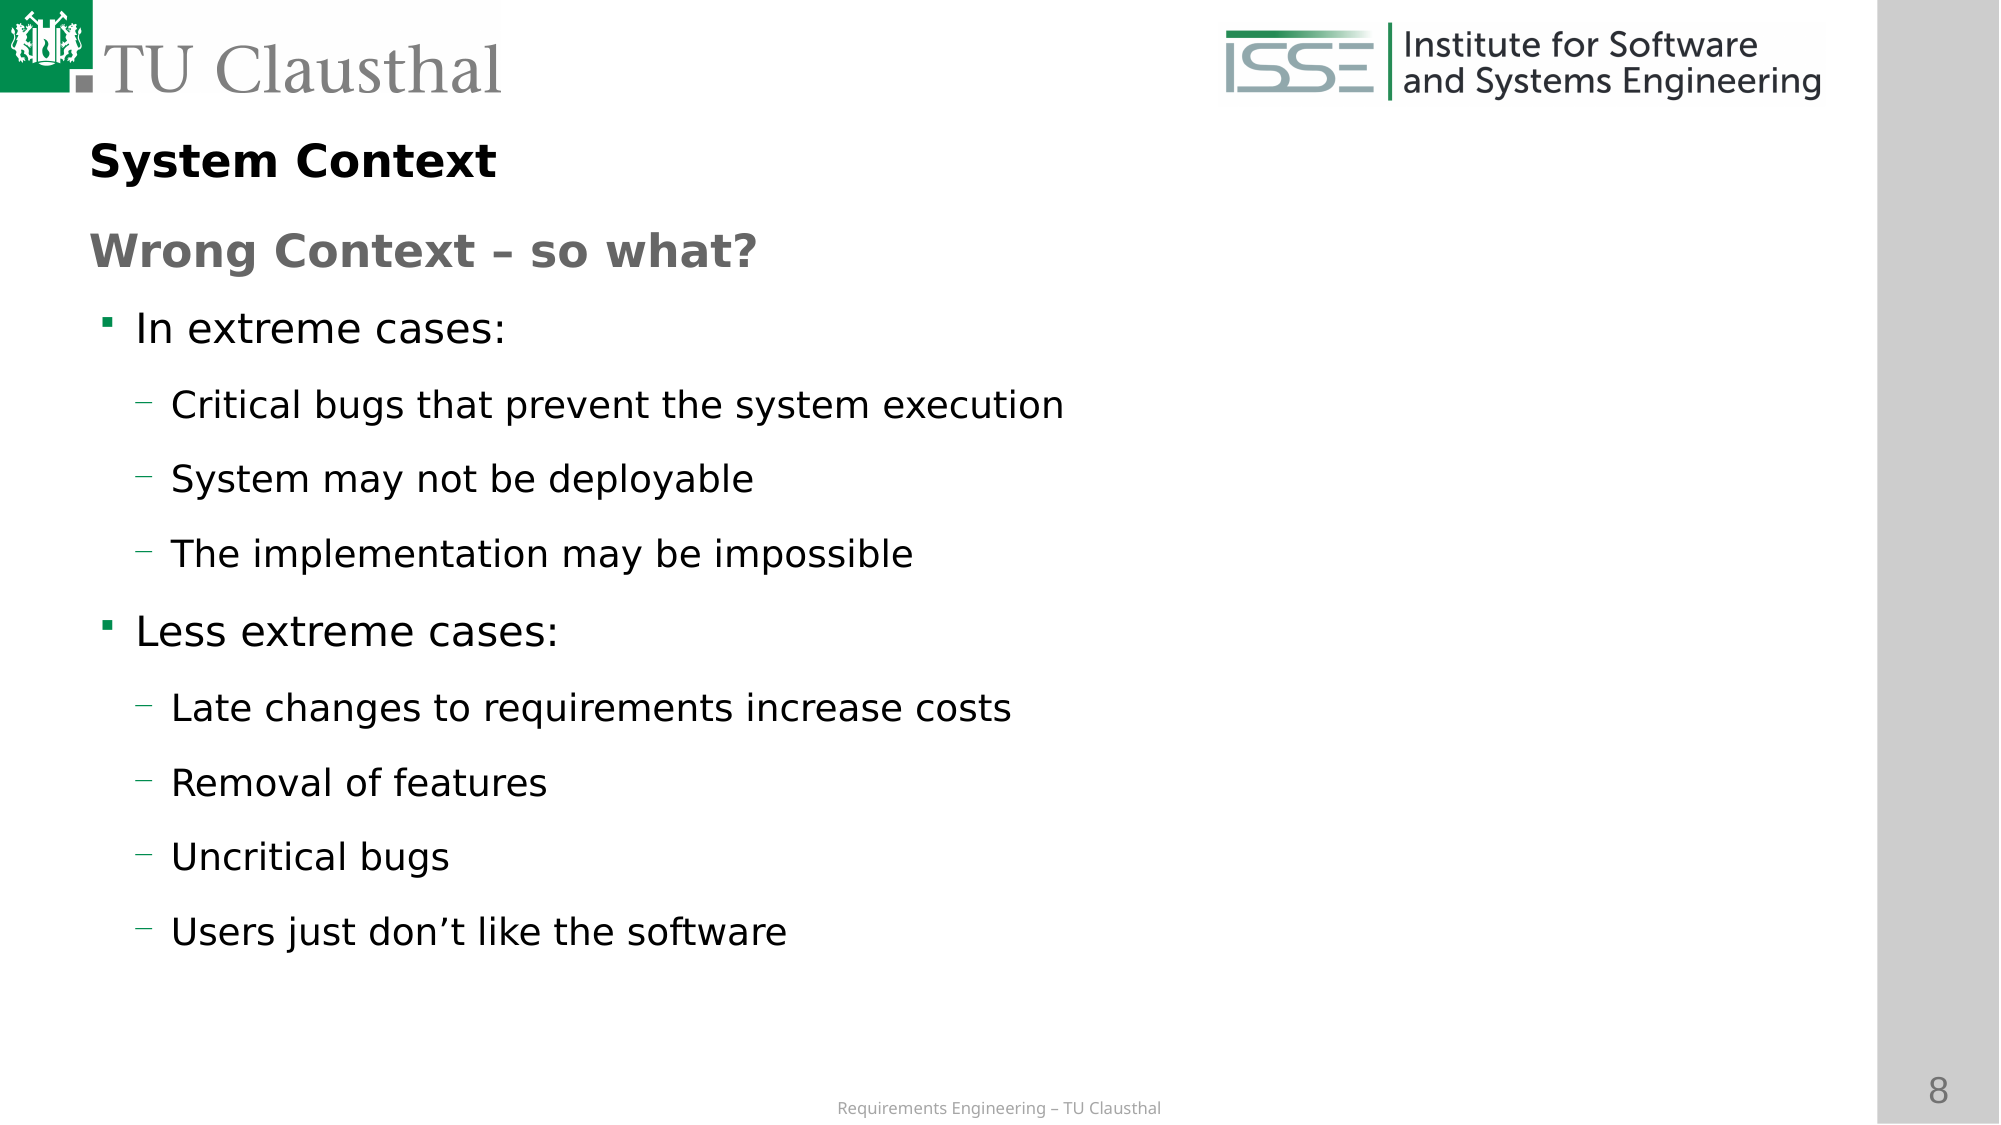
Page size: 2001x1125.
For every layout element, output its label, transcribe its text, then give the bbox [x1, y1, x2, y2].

text_box In extreme cases: Critical bugs that prevent the system execution System may not be deployable The implementation may be impossible Less extreme cases: Late changes to requirements increase costs Removal of features Uncritical bugs Users just don’t like the software [100, 280, 1837, 974]
text_box System Context [88, 118, 1788, 201]
text_box Wrong Context – so what? [88, 207, 1788, 280]
picture [0, 0, 501, 93]
picture [1218, 22, 1826, 107]
text_box [74, 280, 1424, 995]
